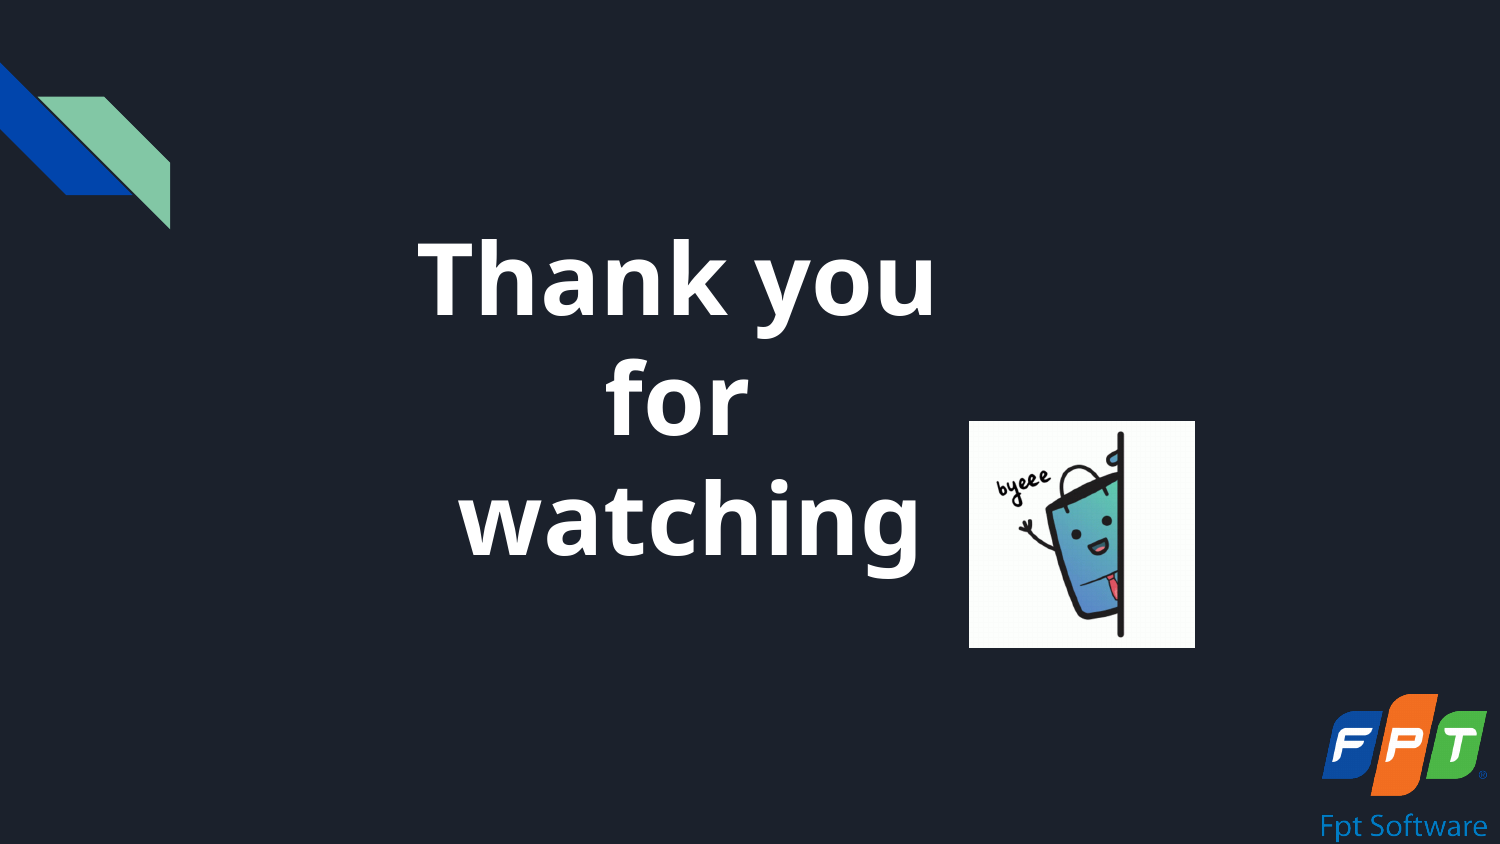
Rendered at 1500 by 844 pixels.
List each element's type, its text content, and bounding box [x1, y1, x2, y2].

picture [968, 421, 1195, 648]
title Thank you for watching [113, 200, 1269, 644]
picture [1318, 694, 1488, 844]
